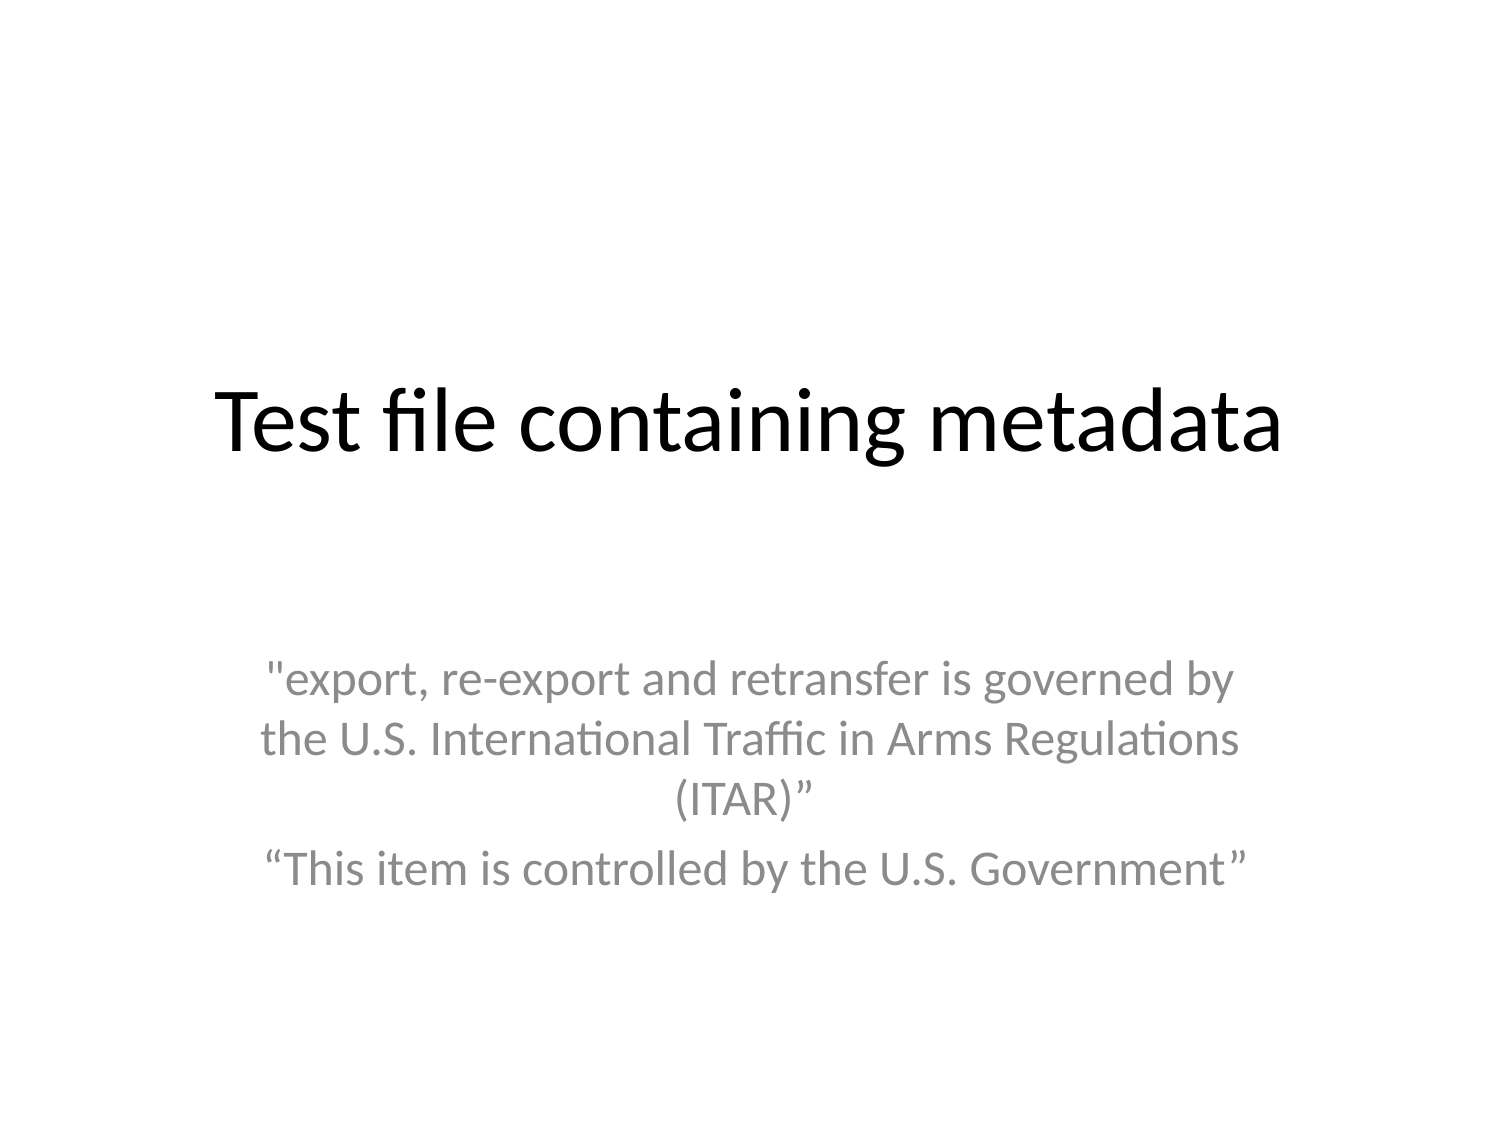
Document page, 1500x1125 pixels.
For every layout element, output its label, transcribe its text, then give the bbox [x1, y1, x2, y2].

subtitle "export, re-export and retransfer is governed by the U.S. International Traffic in Arms Regulations (ITAR)” “This item is controlled by the U.S. Government” [225, 637, 1275, 925]
title Test file containing metadata [112, 349, 1388, 591]
